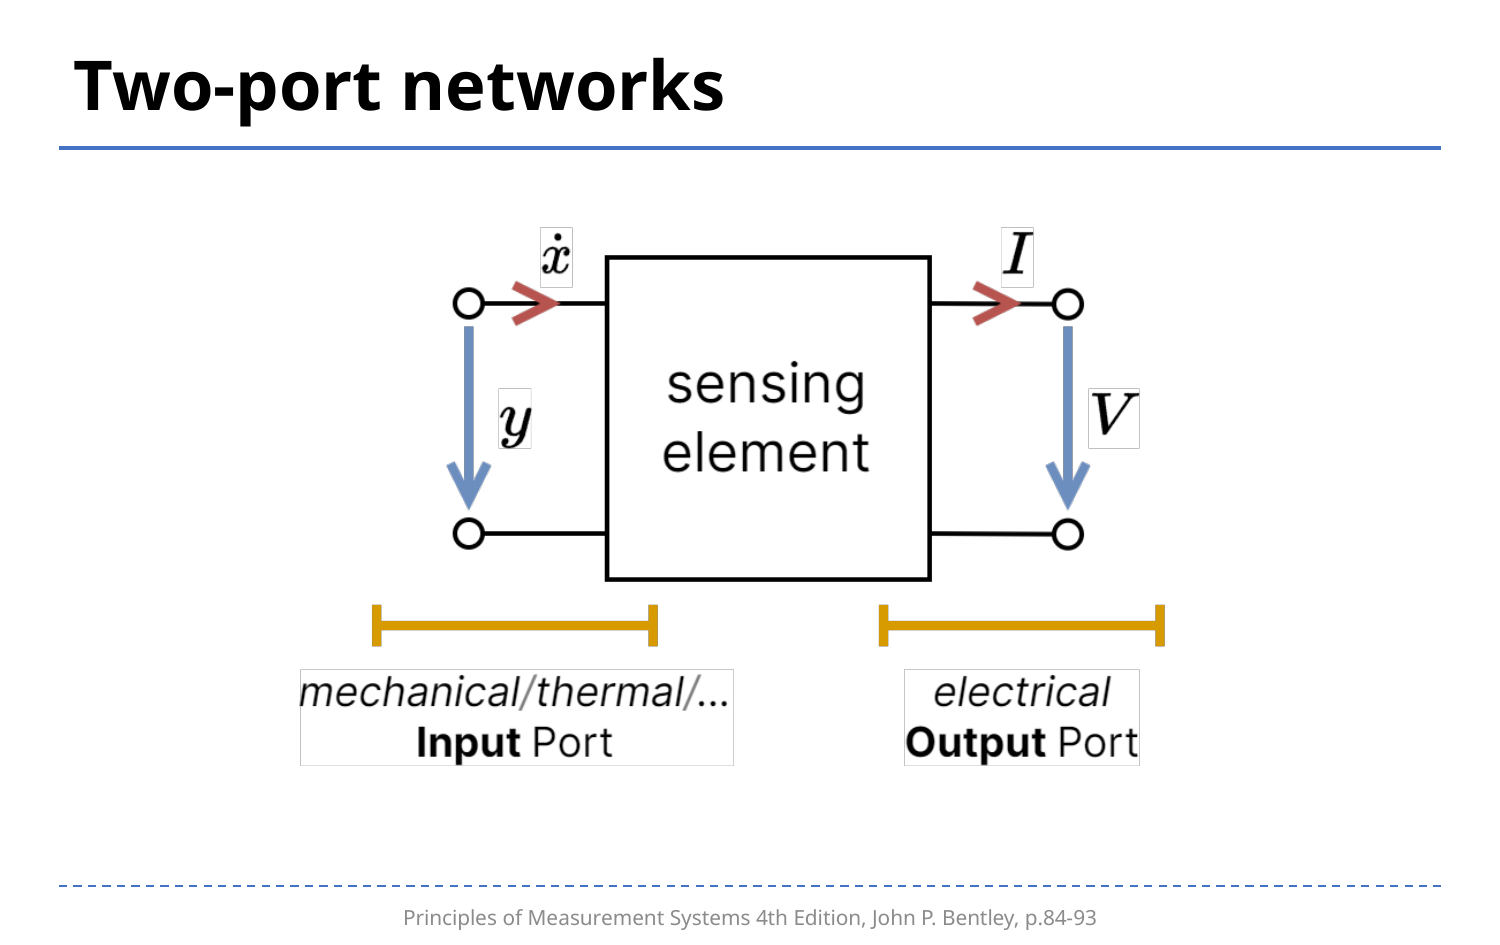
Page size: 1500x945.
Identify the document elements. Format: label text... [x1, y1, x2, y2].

footer Principles of Measurement Systems 4th Edition, John P. Bentley, p.84-93 [343, 894, 1157, 939]
title Two-port networks [59, 29, 1441, 148]
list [250, 177, 1250, 812]
